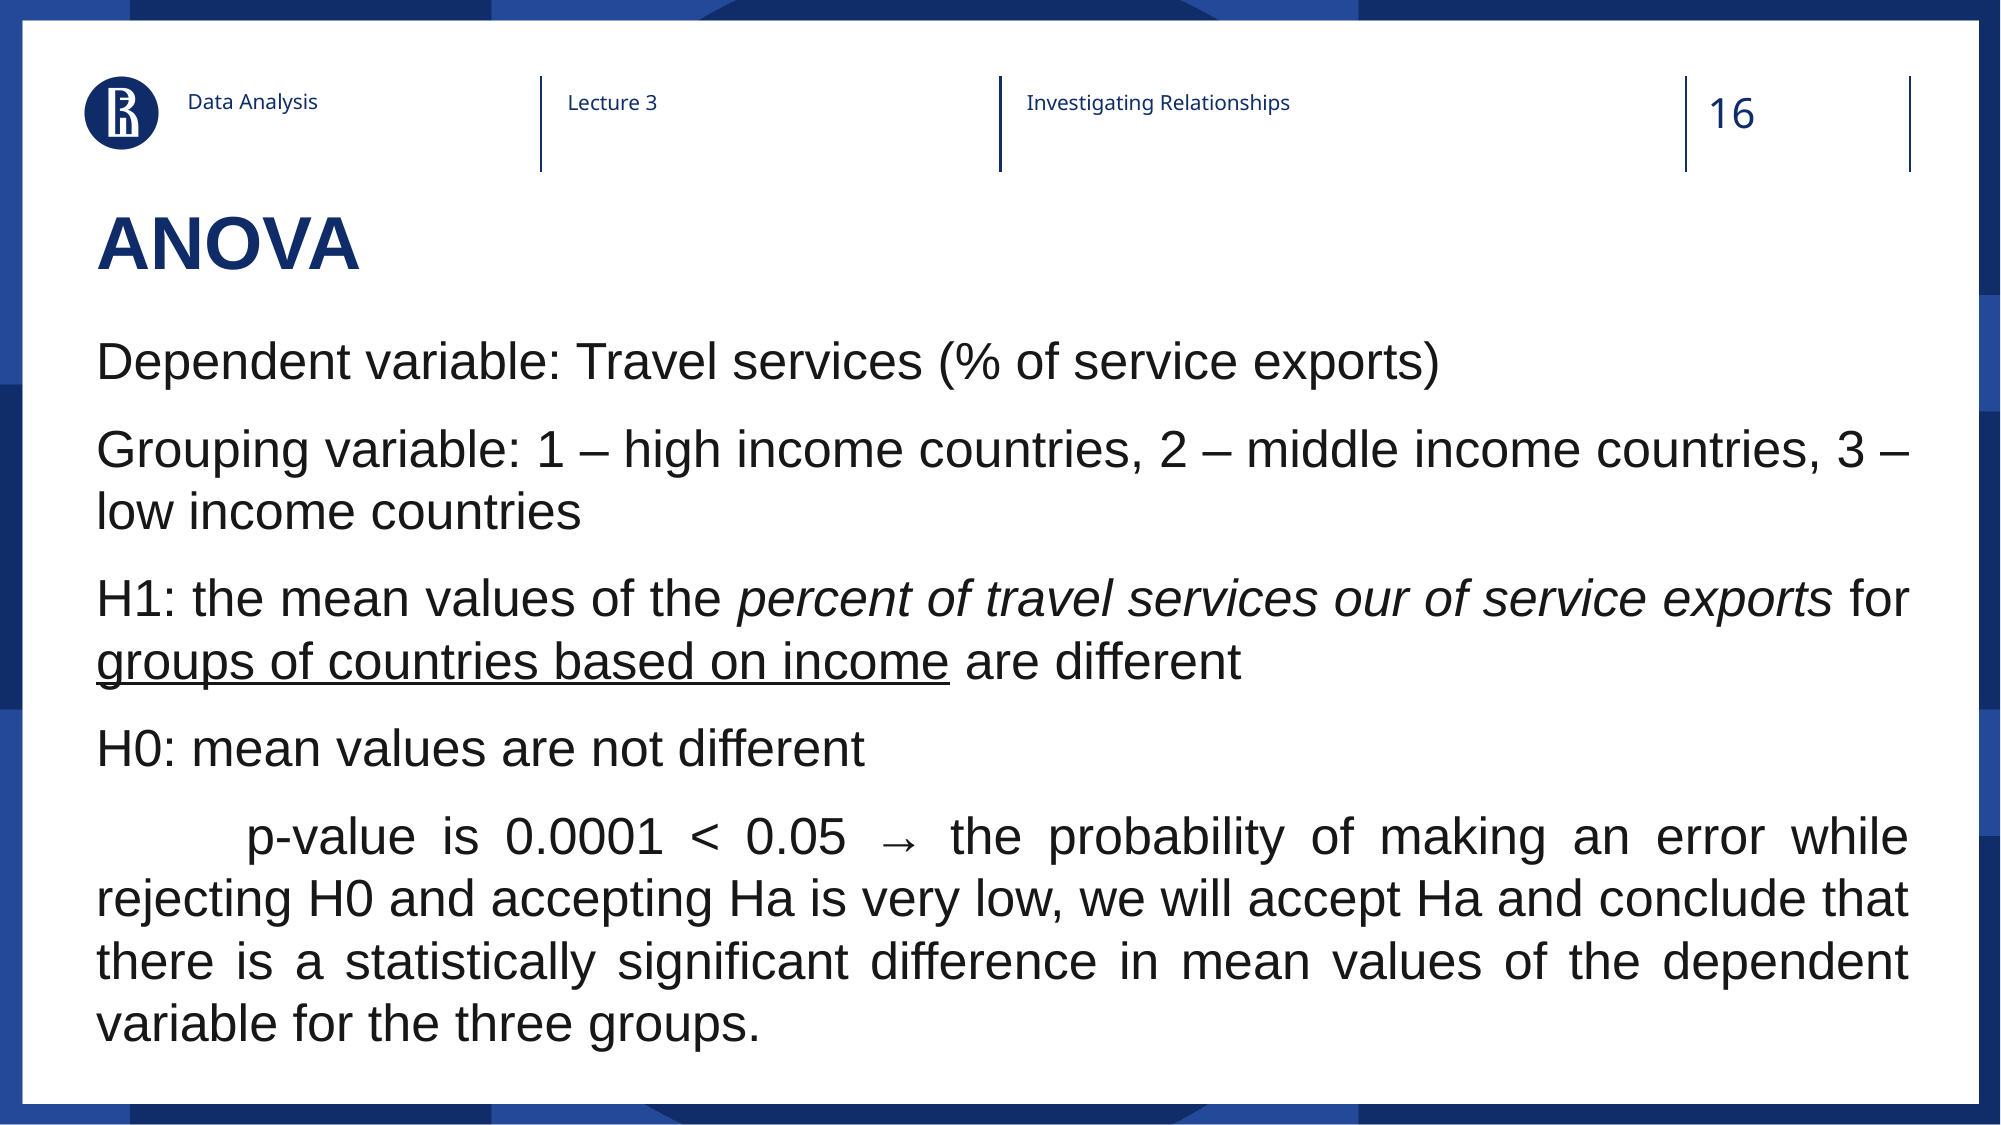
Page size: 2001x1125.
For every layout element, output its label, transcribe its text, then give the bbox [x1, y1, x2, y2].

picture [0, 0, 2001, 1125]
list Dependent variable: Travel services (% of service exports) Grouping variable: 1 – high income countries, 2 – middle income countries, 3 – low income countries H1: the mean values of the percent of travel services our of service exports for groups of countries based on income are different H0: mean values are not different p-value is 0.0001 < 0.05 → the probability of making an error while rejecting H0 and accepting Ha is very low, we will accept Ha and conclude that there is a statistically significant difference in mean values of the dependent variable for the three groups. Based on this test we can’t conclude in which groups the means are different and in which they are not. [96, 327, 1911, 1104]
list Data Analysis [187, 88, 520, 157]
list Lecture 3 [567, 90, 907, 157]
title ANOVA [96, 194, 1911, 323]
list Investigating Relationships [1026, 90, 1367, 157]
